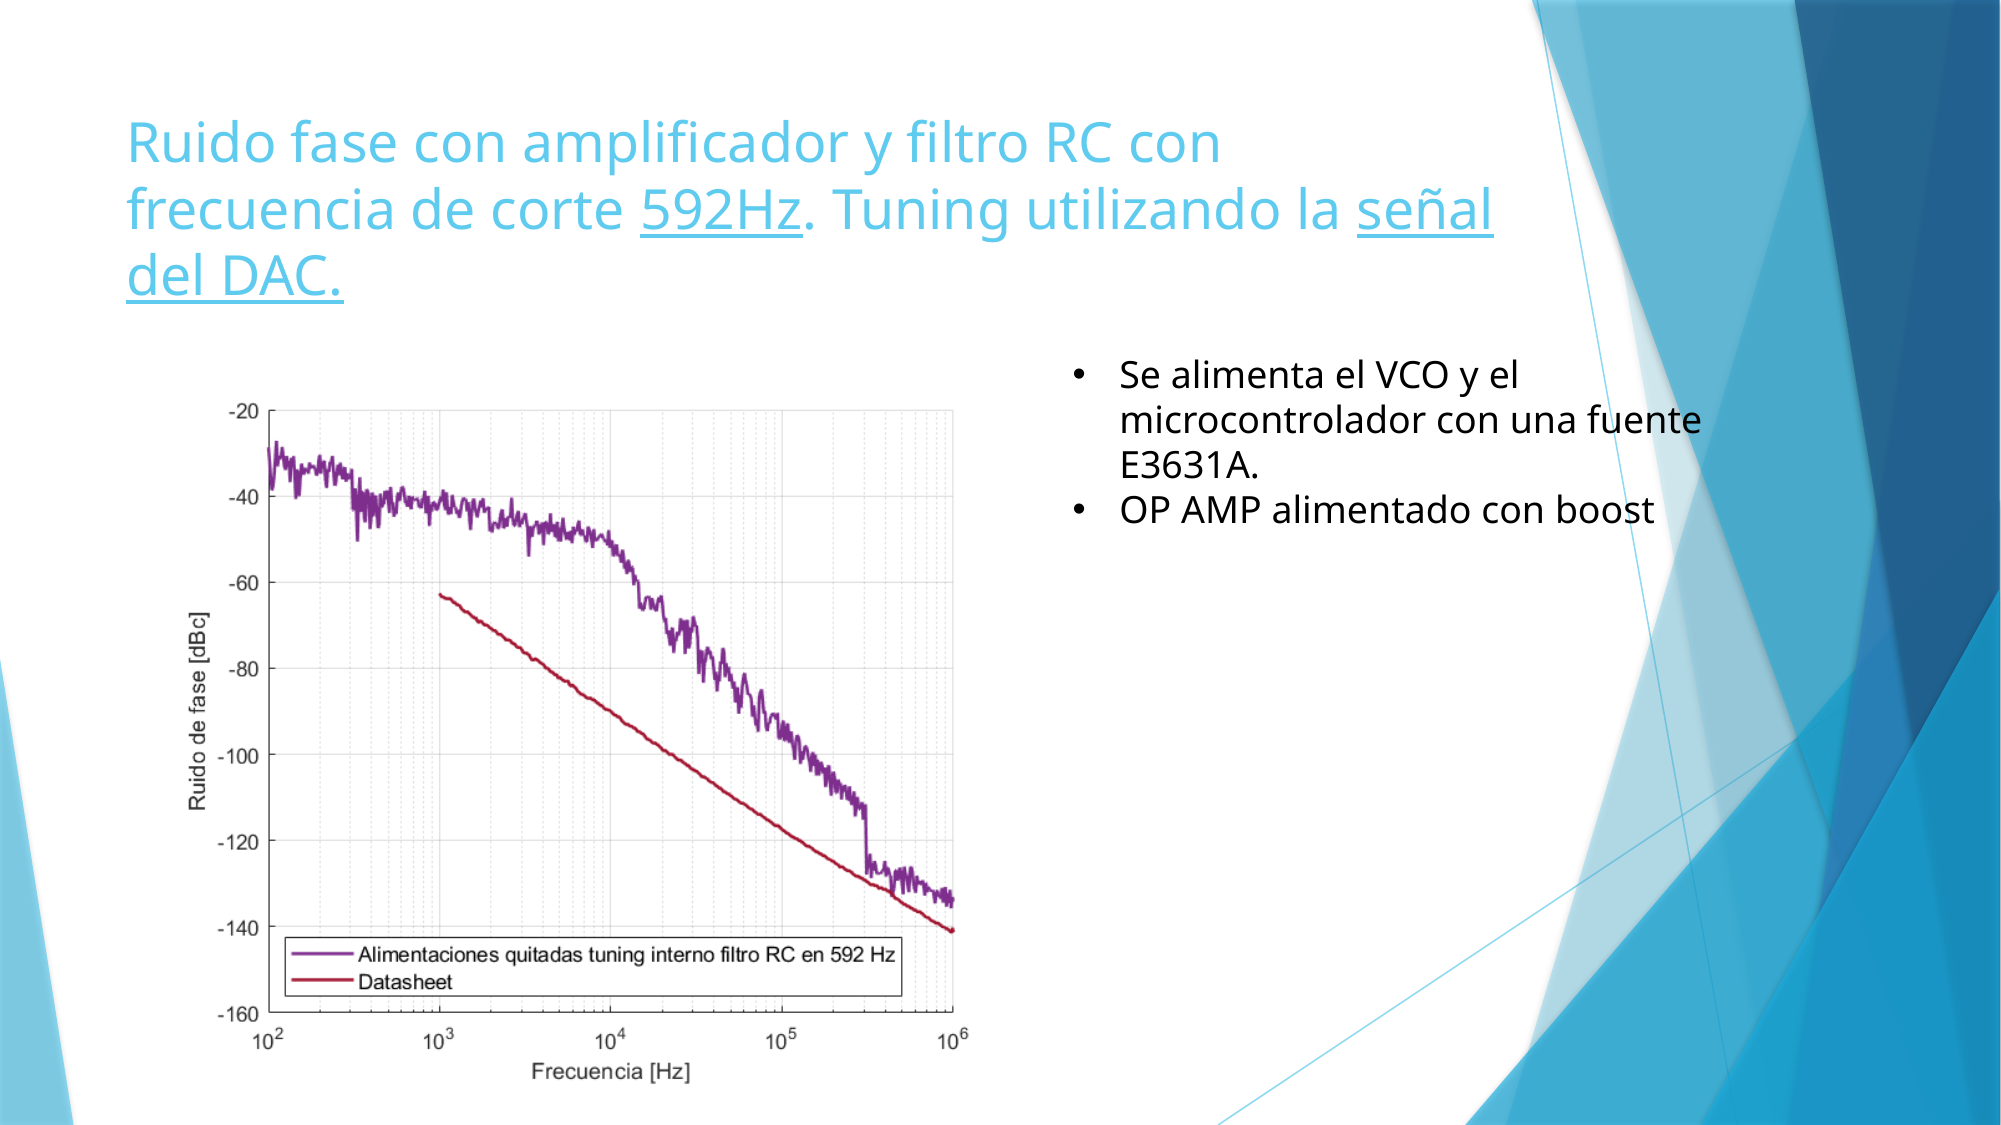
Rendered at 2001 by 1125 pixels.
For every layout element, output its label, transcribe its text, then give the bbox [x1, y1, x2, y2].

picture [153, 355, 1038, 1095]
text_box Se alimenta el VCO y el microcontrolador con una fuente E3631A. OP AMP alimentado con boost [1057, 343, 1818, 538]
title Ruido fase con amplificador y filtro RC con frecuencia de corte 592Hz. Tuning utilizando la señal del DAC. [111, 99, 1522, 317]
